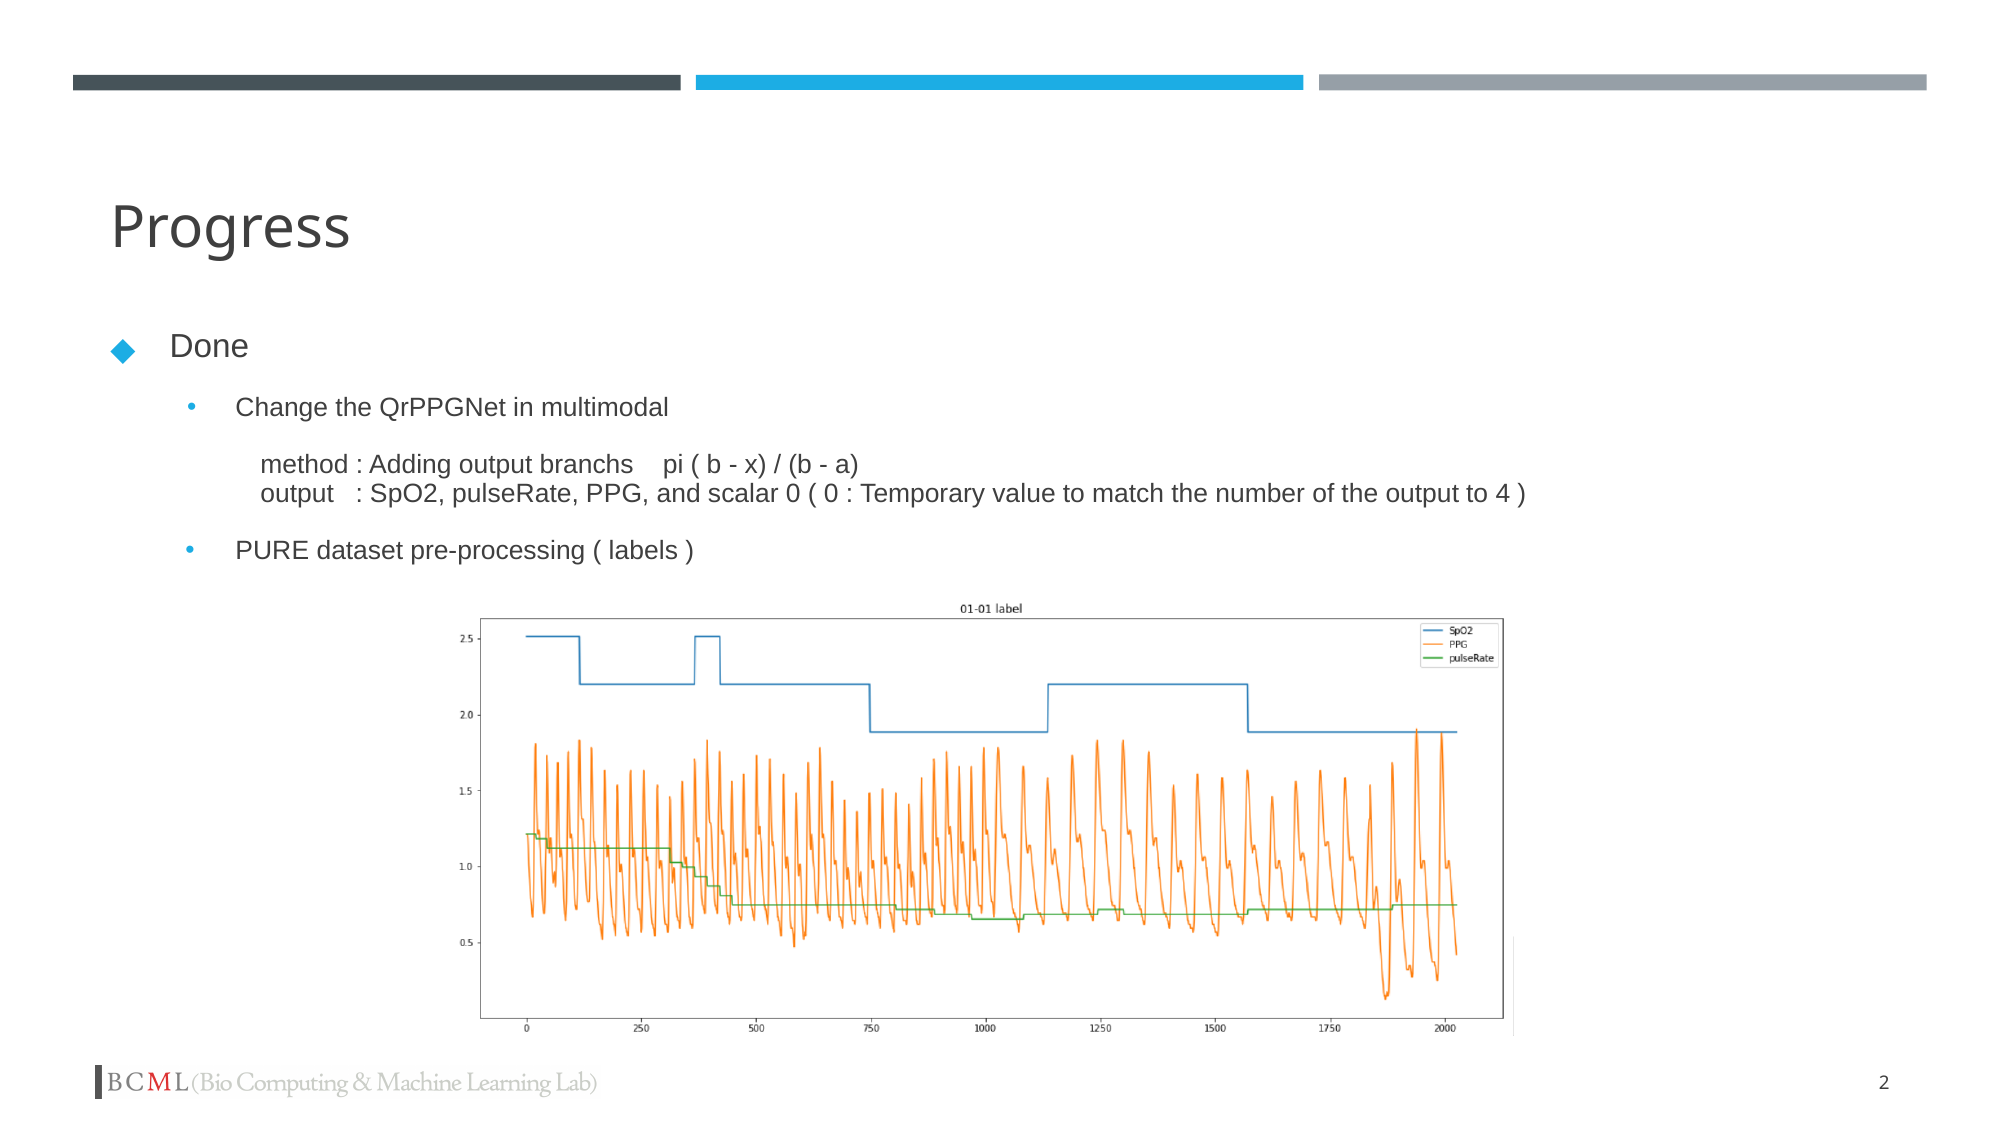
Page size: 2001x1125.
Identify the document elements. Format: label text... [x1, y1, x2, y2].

slide_number ‹#› [1732, 1053, 1905, 1114]
title Progress [95, 115, 1905, 267]
list Done Change the QrPPGNet in multimodal method : Adding output branchs pi ( b - x) / (b - a) output : SpO2, pulseRate, PPG, and scalar 0 ( 0 : Temporary value to match the number of the output to 4 ) PURE dataset pre-processing ( labels ) [95, 313, 1905, 1010]
picture [94, 1064, 601, 1099]
picture [454, 603, 1514, 1038]
